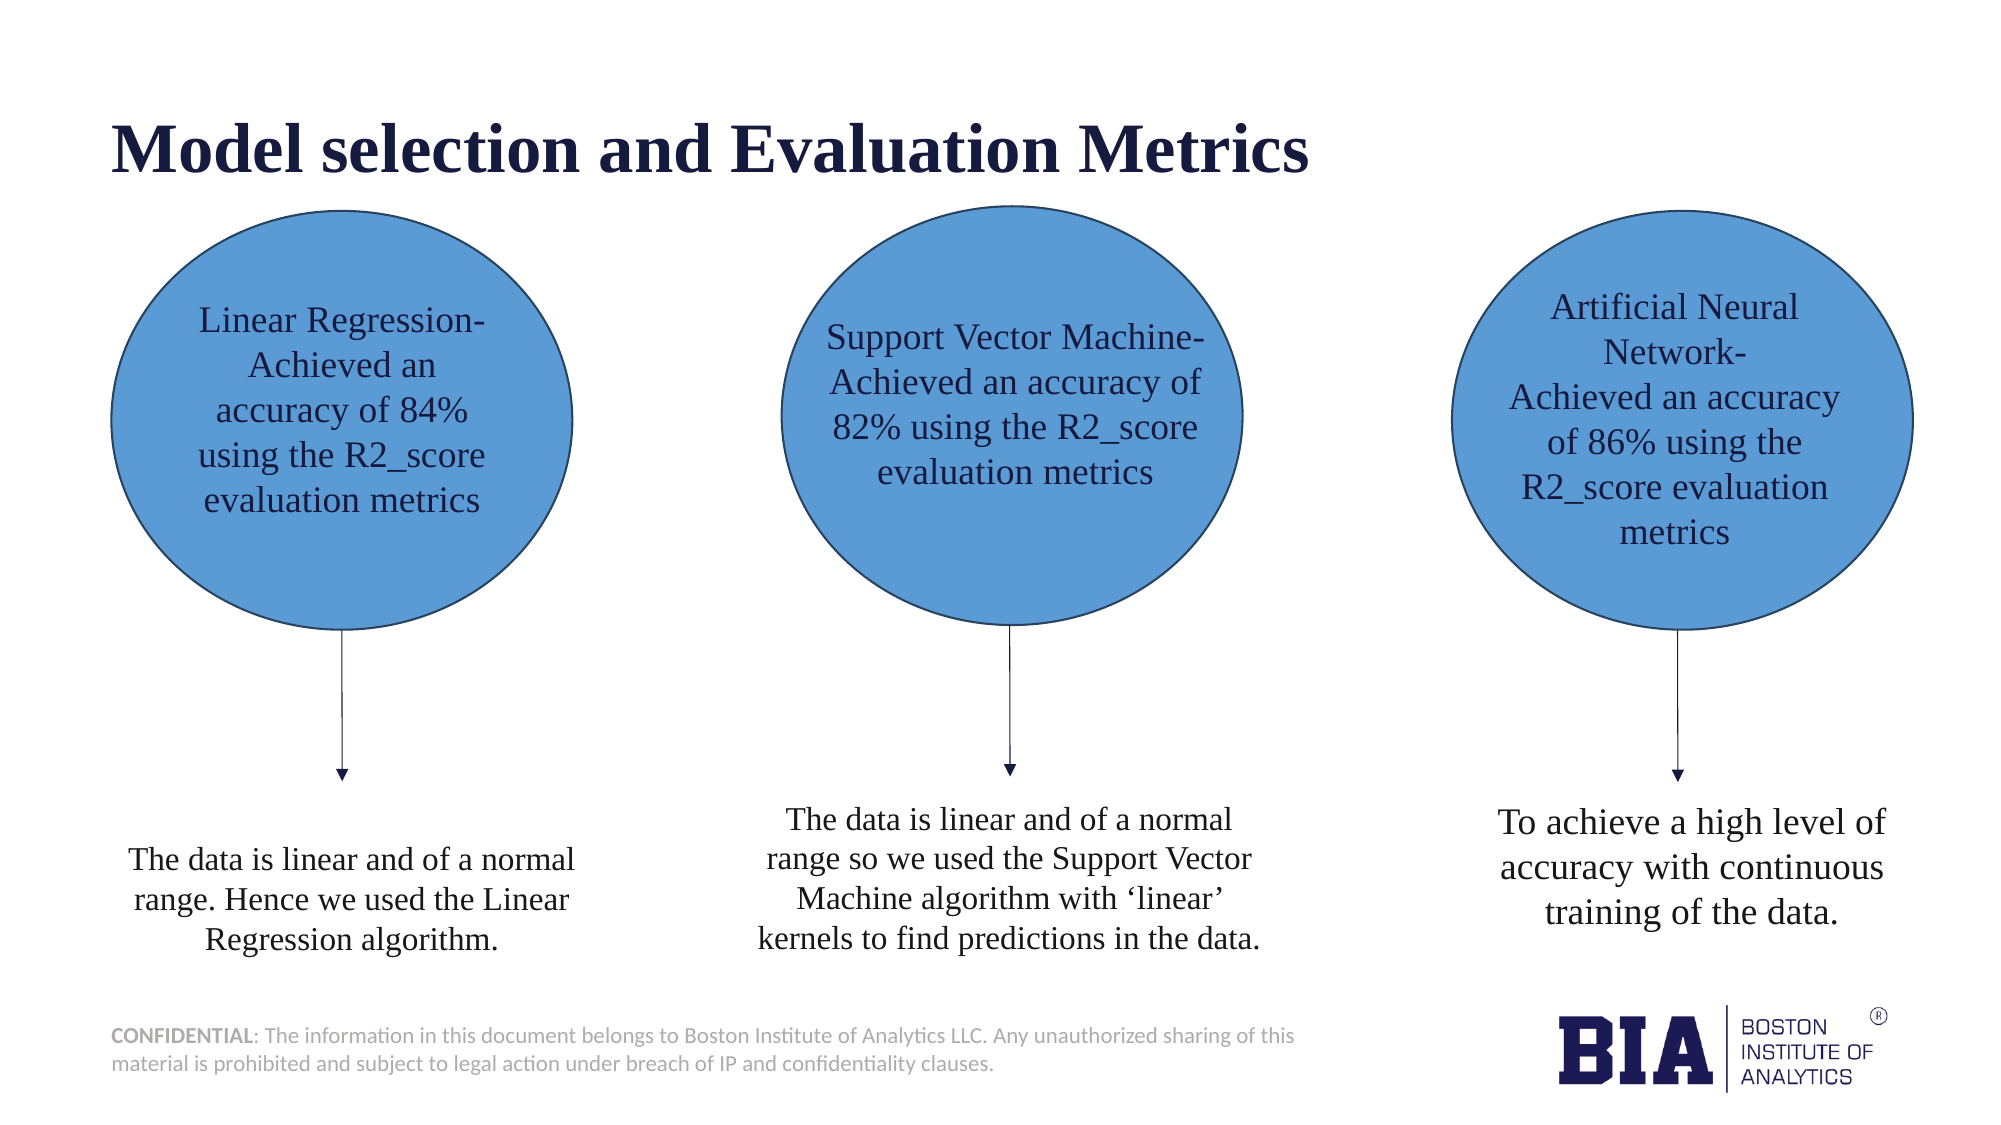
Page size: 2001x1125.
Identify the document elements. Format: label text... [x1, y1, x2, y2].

picture [1557, 1003, 1889, 1094]
text_box The data is linear and of a normal range so we used the Support Vector Machine algorithm with ‘linear’ kernels to find predictions in the data. [742, 789, 1278, 1004]
text_box [1450, 303, 1490, 538]
text_box [110, 209, 574, 631]
text_box [1571, 605, 1794, 631]
text_box Artificial Neural Network- Achieved an accuracy of 86% using the R2_score evaluation metrics [1490, 274, 1860, 605]
text_box [780, 319, 806, 512]
text_box [829, 545, 1195, 627]
text_box [1860, 285, 1914, 556]
text_box Linear Regression- Achieved an accuracy of 84% using the R2_score evaluation metrics [173, 287, 511, 528]
text_box To achieve a high level of accuracy with continuous training of the data. [1473, 789, 1912, 984]
title Model selection and Evaluation Metrics [111, 99, 1889, 200]
text_box The data is linear and of a normal range. Hence we used the Linear Regression algorithm. [84, 829, 620, 1004]
text_box [1225, 332, 1244, 499]
text_box Support Vector Machine- Achieved an accuracy of 82% using the R2_score evaluation metrics [806, 304, 1225, 545]
text_box [1516, 209, 1849, 274]
text_box [815, 205, 1209, 304]
